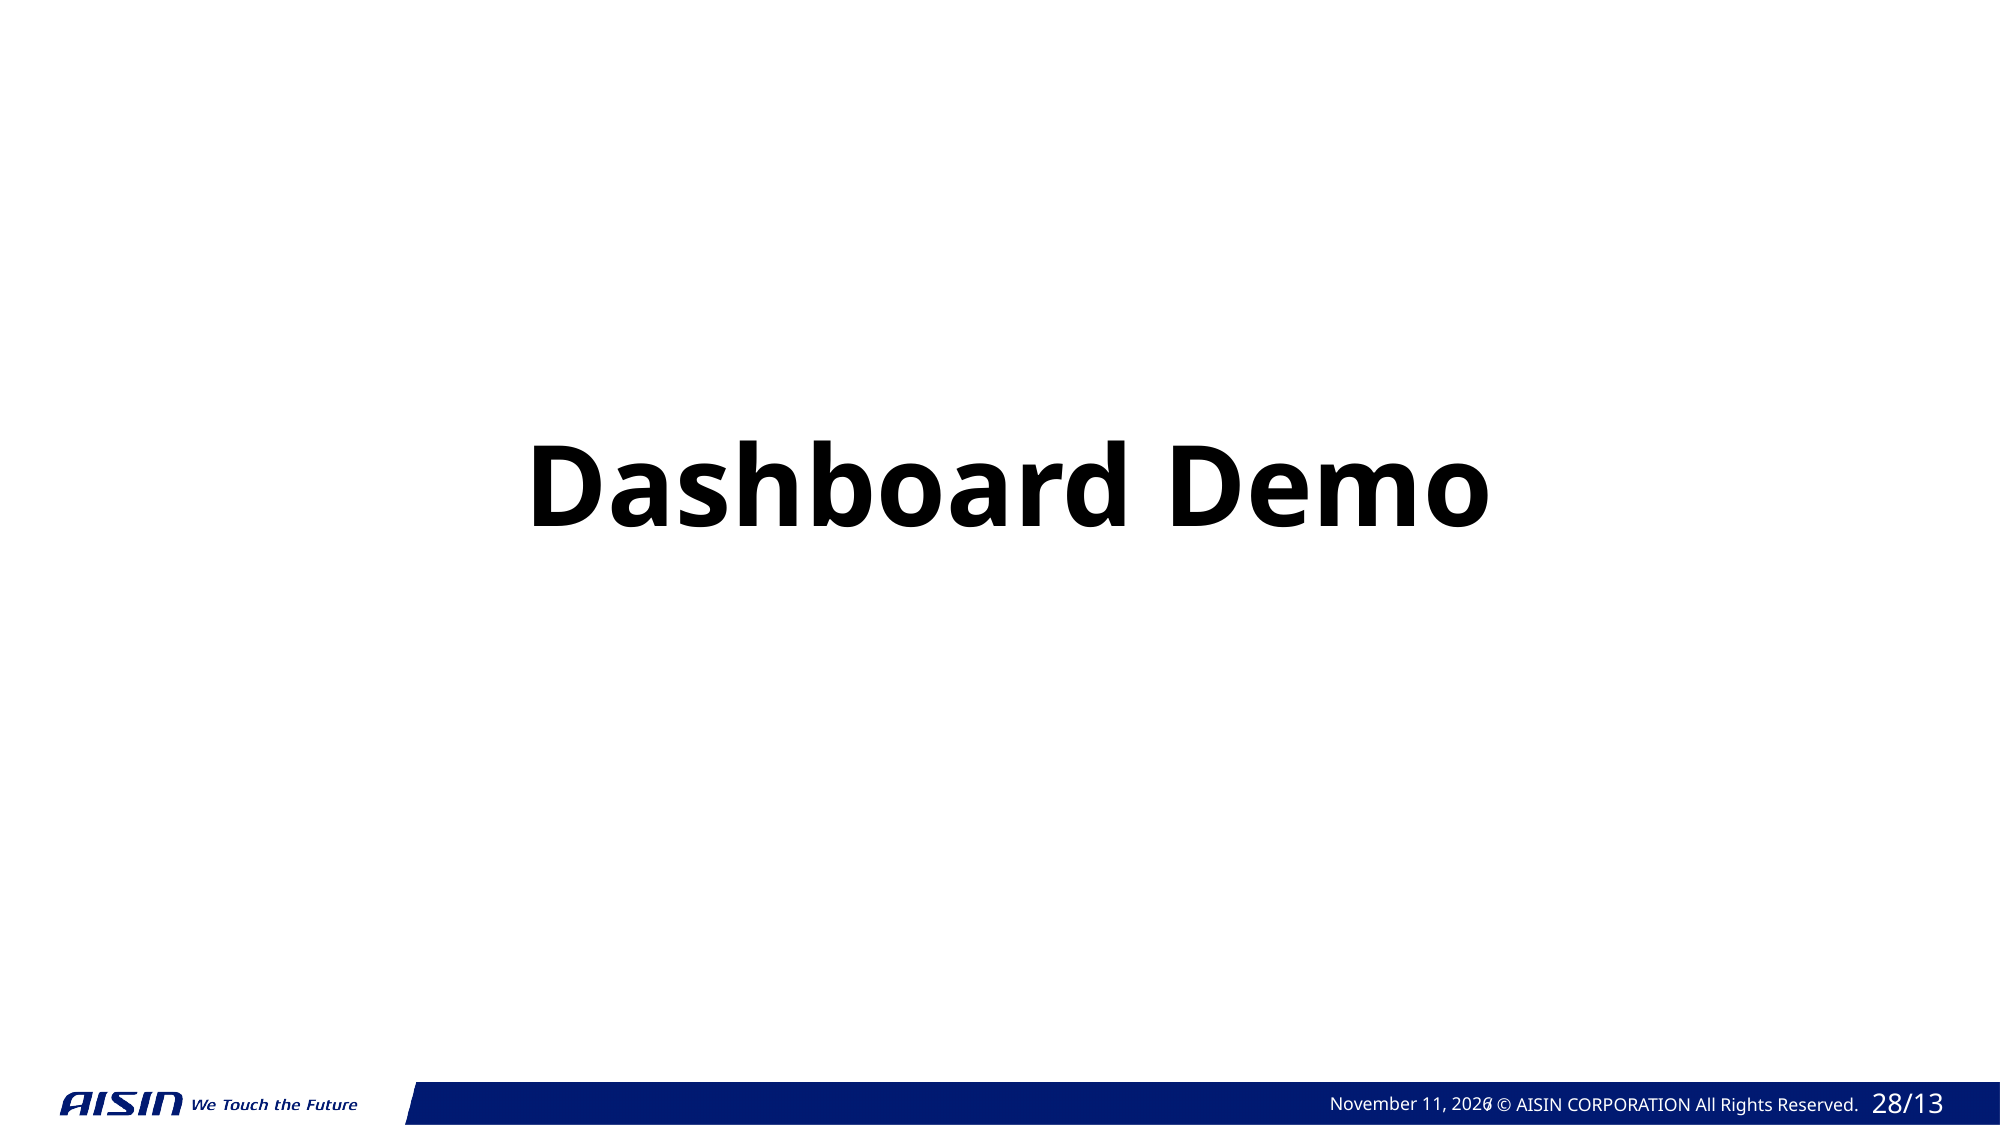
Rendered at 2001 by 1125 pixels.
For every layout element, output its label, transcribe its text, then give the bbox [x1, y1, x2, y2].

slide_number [1142, 1093, 1508, 1116]
picture [0, 1082, 2000, 1125]
list Dashboard Demo [395, 406, 1623, 633]
